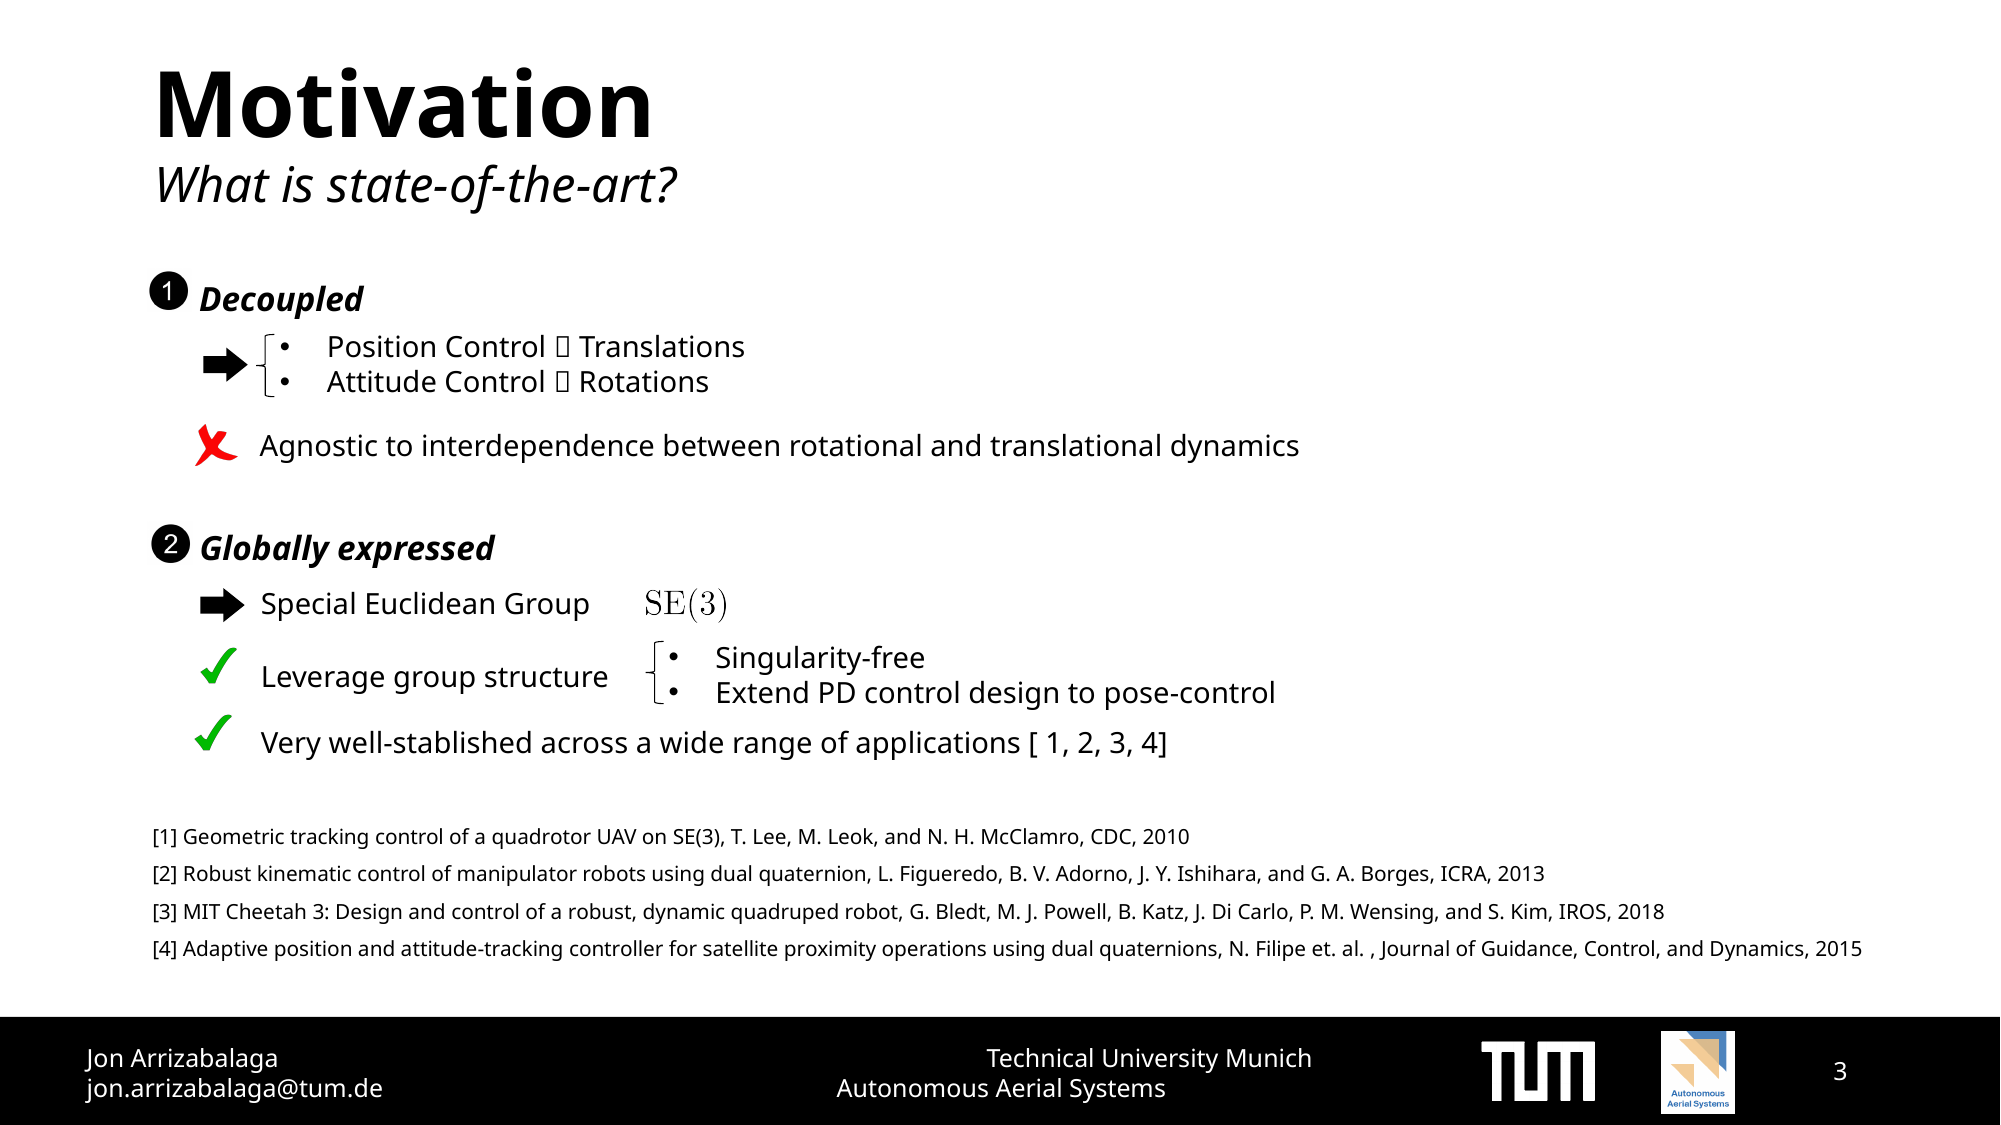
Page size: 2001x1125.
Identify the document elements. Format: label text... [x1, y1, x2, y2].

title Motivation [137, 0, 1863, 217]
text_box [194, 699, 1508, 763]
text_box [1] Geometric tracking control of a quadrotor UAV on SE(3), T. Lee, M. Leok, and N. H. McClamro, CDC, 2010 [2] Robust kinematic control of manipulator robots using dual quaternion, L. Figueredo, B. V. Adorno, J. Y. Ishihara, and G. A. Borges, ICRA, 2013 [3] MIT Cheetah 3: Design and control of a robust, dynamic quadruped robot, G. Bledt, M. J. Powell, B. Katz, J. Di Carlo, P. M. Wensing, and S. Kim, IROS, 2018 [4] Adaptive position and attitude-tracking controller for satellite proximity operations using dual quaternions, N. Filipe et. al. , Journal of Guidance, Control, and Dynamics, 2015 [137, 803, 2000, 989]
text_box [195, 419, 1589, 471]
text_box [147, 519, 576, 575]
picture [646, 588, 726, 623]
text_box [204, 321, 1278, 407]
slide_number 3 [1412, 1042, 1863, 1103]
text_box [201, 577, 1259, 629]
picture [1661, 1031, 1735, 1042]
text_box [200, 631, 1667, 718]
text_box What is state-of-the-art? [139, 152, 1656, 221]
picture [1661, 1103, 1735, 1114]
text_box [147, 250, 1611, 320]
